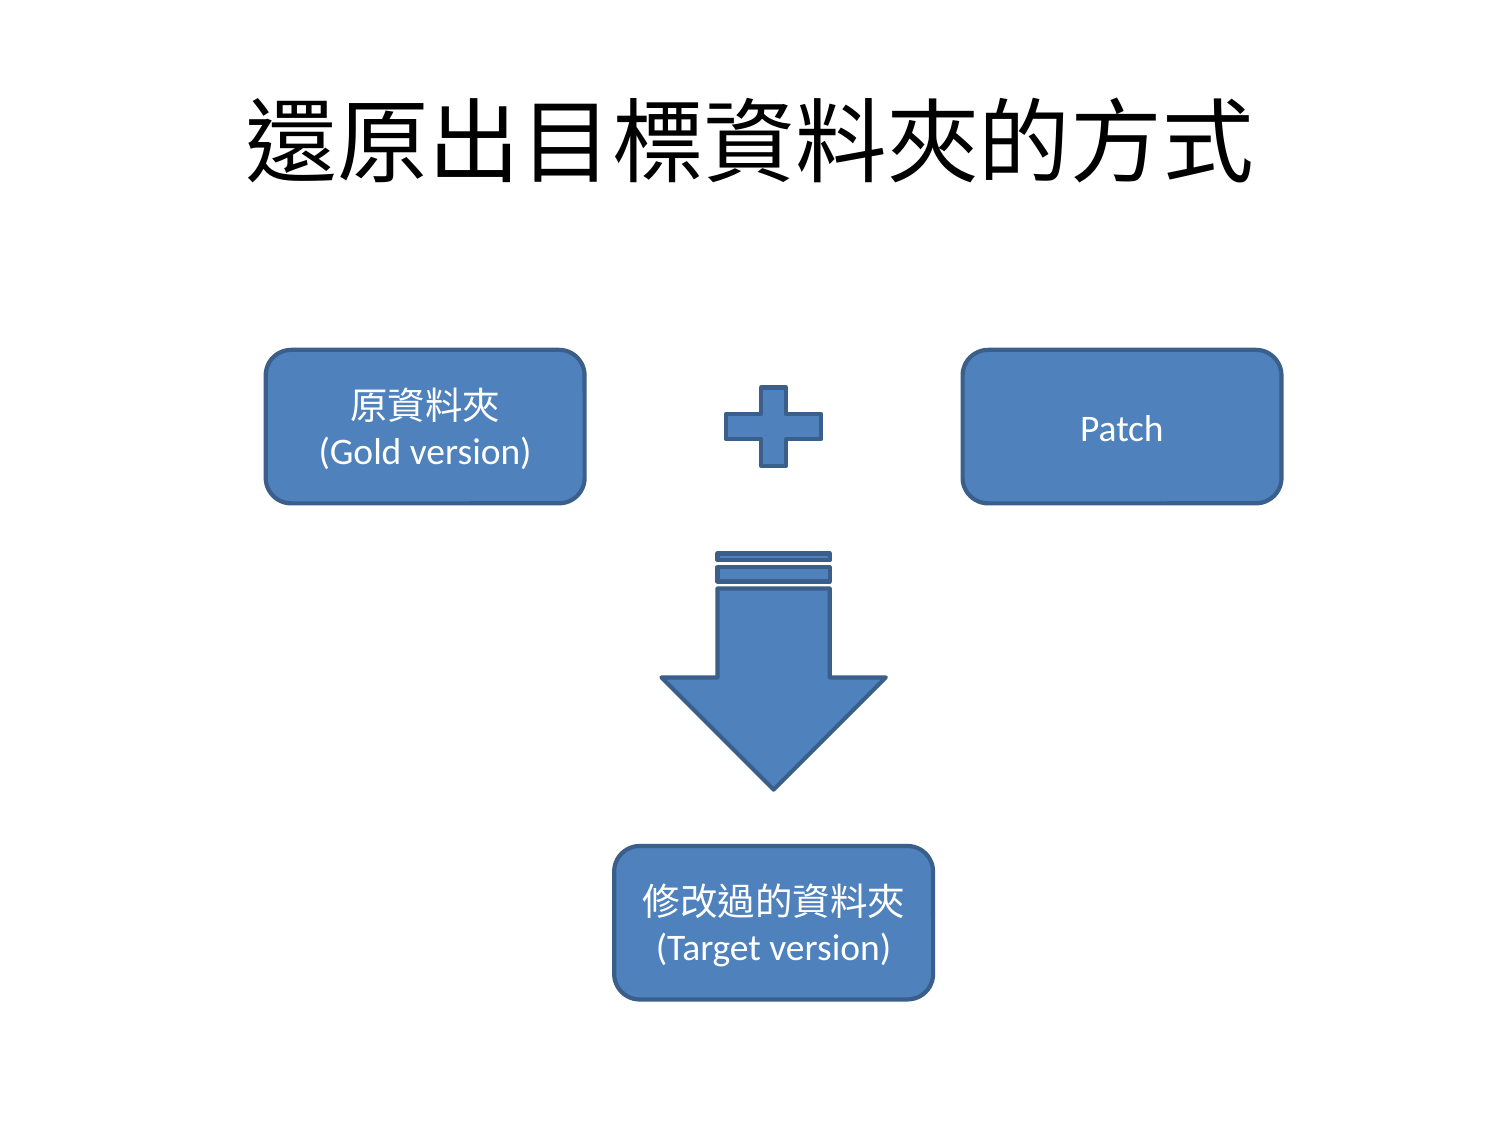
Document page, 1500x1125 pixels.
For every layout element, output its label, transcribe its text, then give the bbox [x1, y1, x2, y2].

text_box 修改過的資料夾 (Target version) [612, 843, 936, 1002]
text_box [724, 385, 823, 468]
text_box [715, 565, 832, 584]
text_box [715, 551, 832, 562]
text_box Patch [960, 347, 1284, 506]
title 還原出目標資料夾的方式 [75, 45, 1425, 233]
text_box 原資料夾 (Gold version) [263, 347, 587, 506]
text_box [659, 586, 888, 792]
